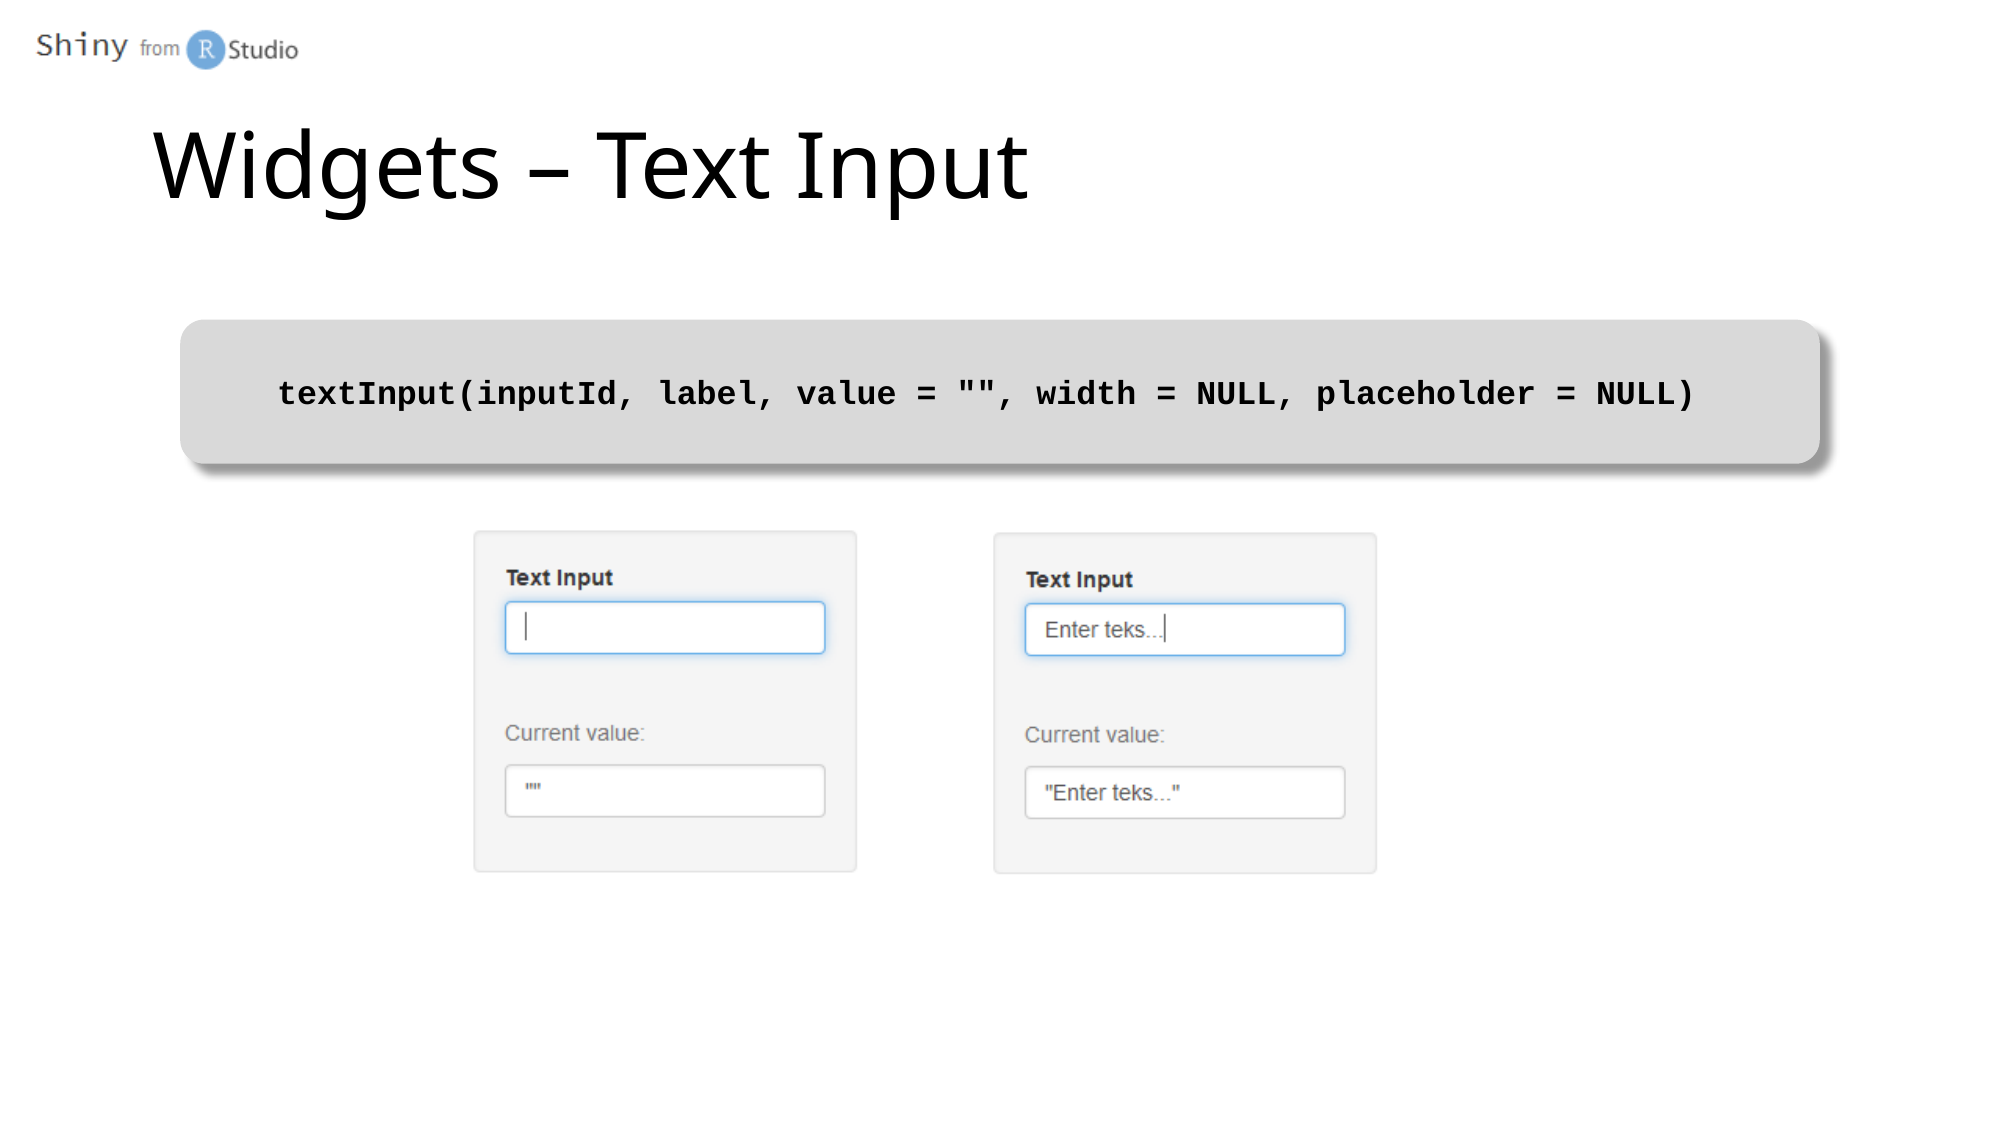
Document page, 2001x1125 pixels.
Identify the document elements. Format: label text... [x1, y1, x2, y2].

picture [992, 528, 1382, 879]
picture [469, 526, 862, 879]
text_box textInput(inputId, label, value = "", width = NULL, placeholder = NULL) [179, 318, 1821, 465]
picture [22, 13, 313, 85]
title Widgets – Text Input [137, 59, 1863, 278]
